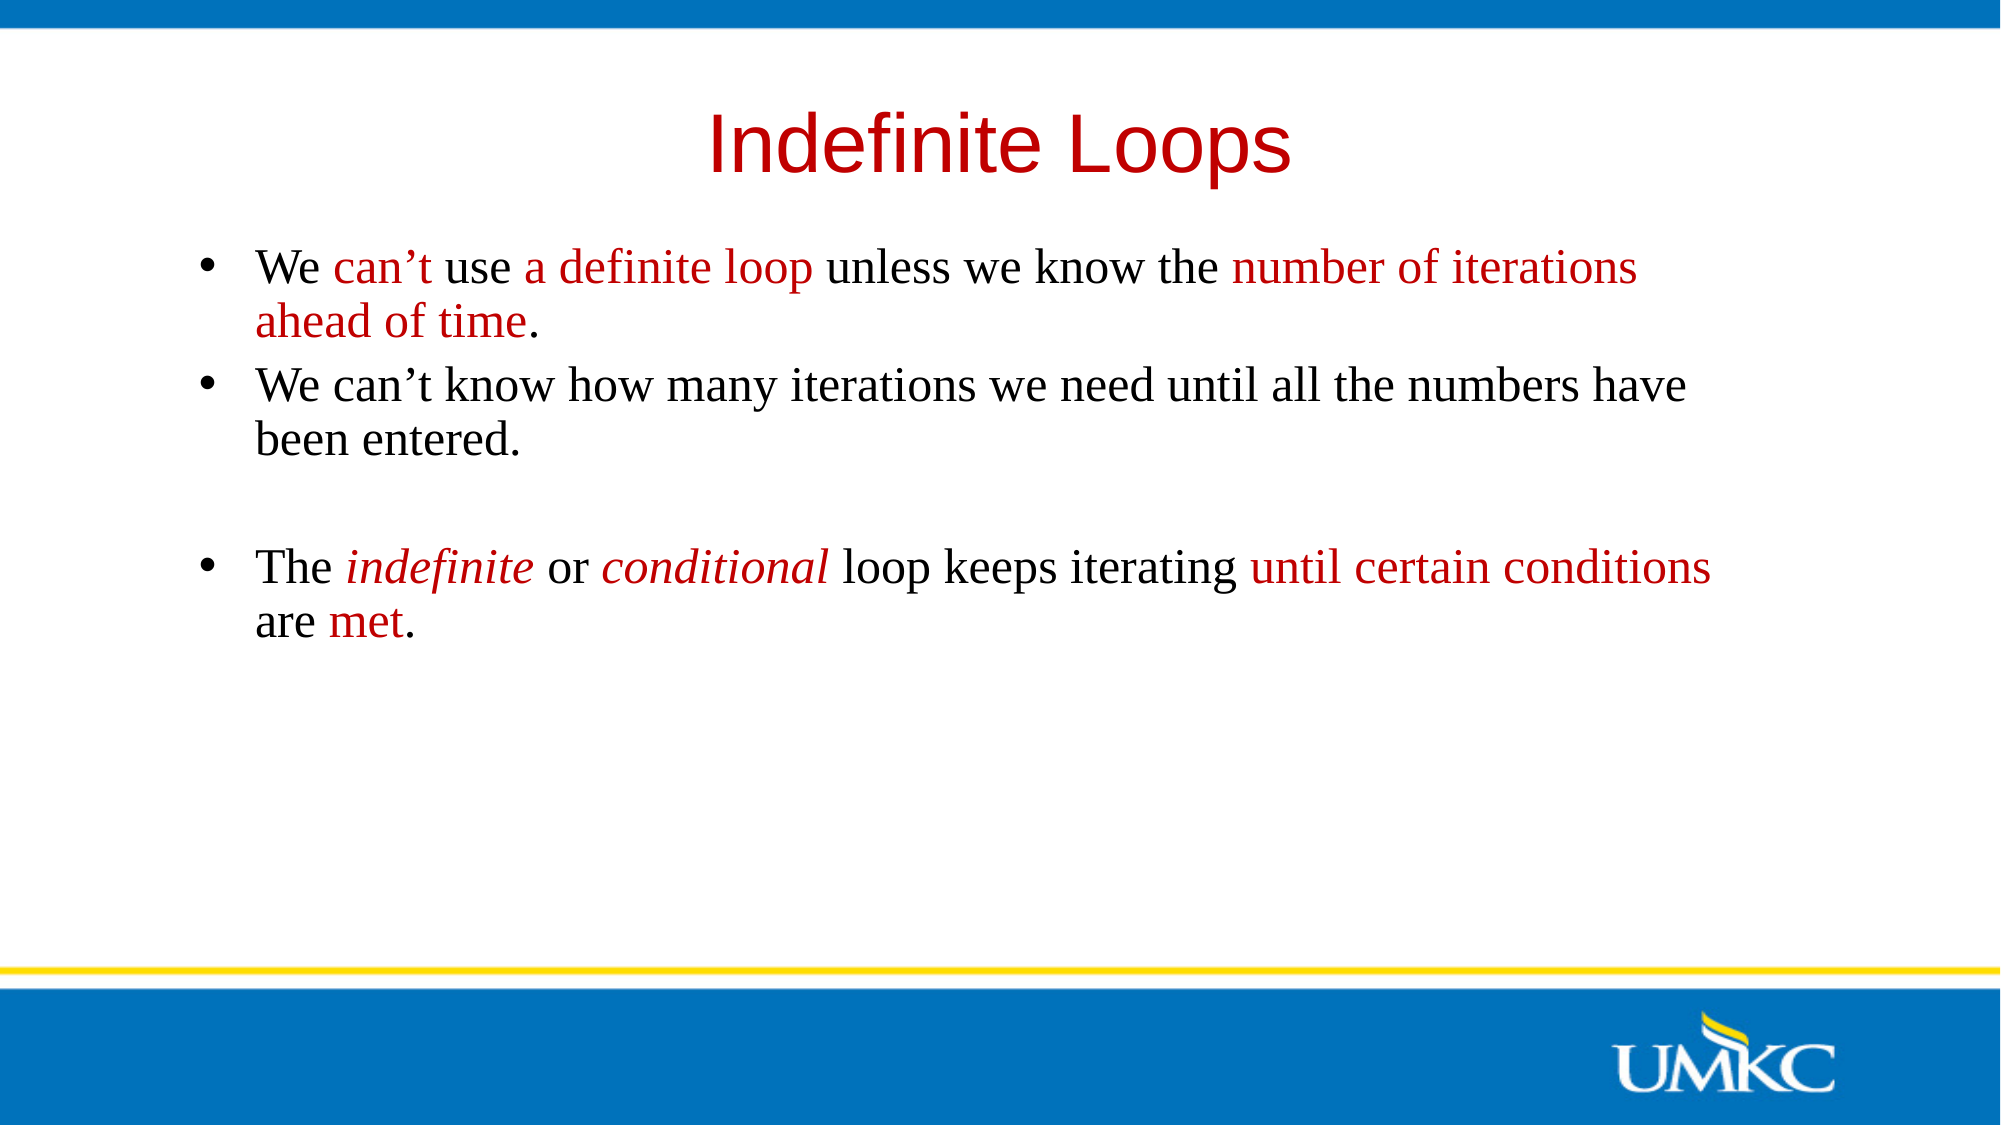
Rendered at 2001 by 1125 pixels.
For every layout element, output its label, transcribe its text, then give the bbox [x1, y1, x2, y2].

title Indefinite Loops [99, 45, 1900, 233]
list We can’t use a definite loop unless we know the number of iterations ahead of time. We can’t know how many iterations we need until all the numbers have been entered. The indefinite or conditional loop keeps iterating until certain conditions are met. [183, 232, 1759, 820]
picture [0, 0, 2001, 1125]
